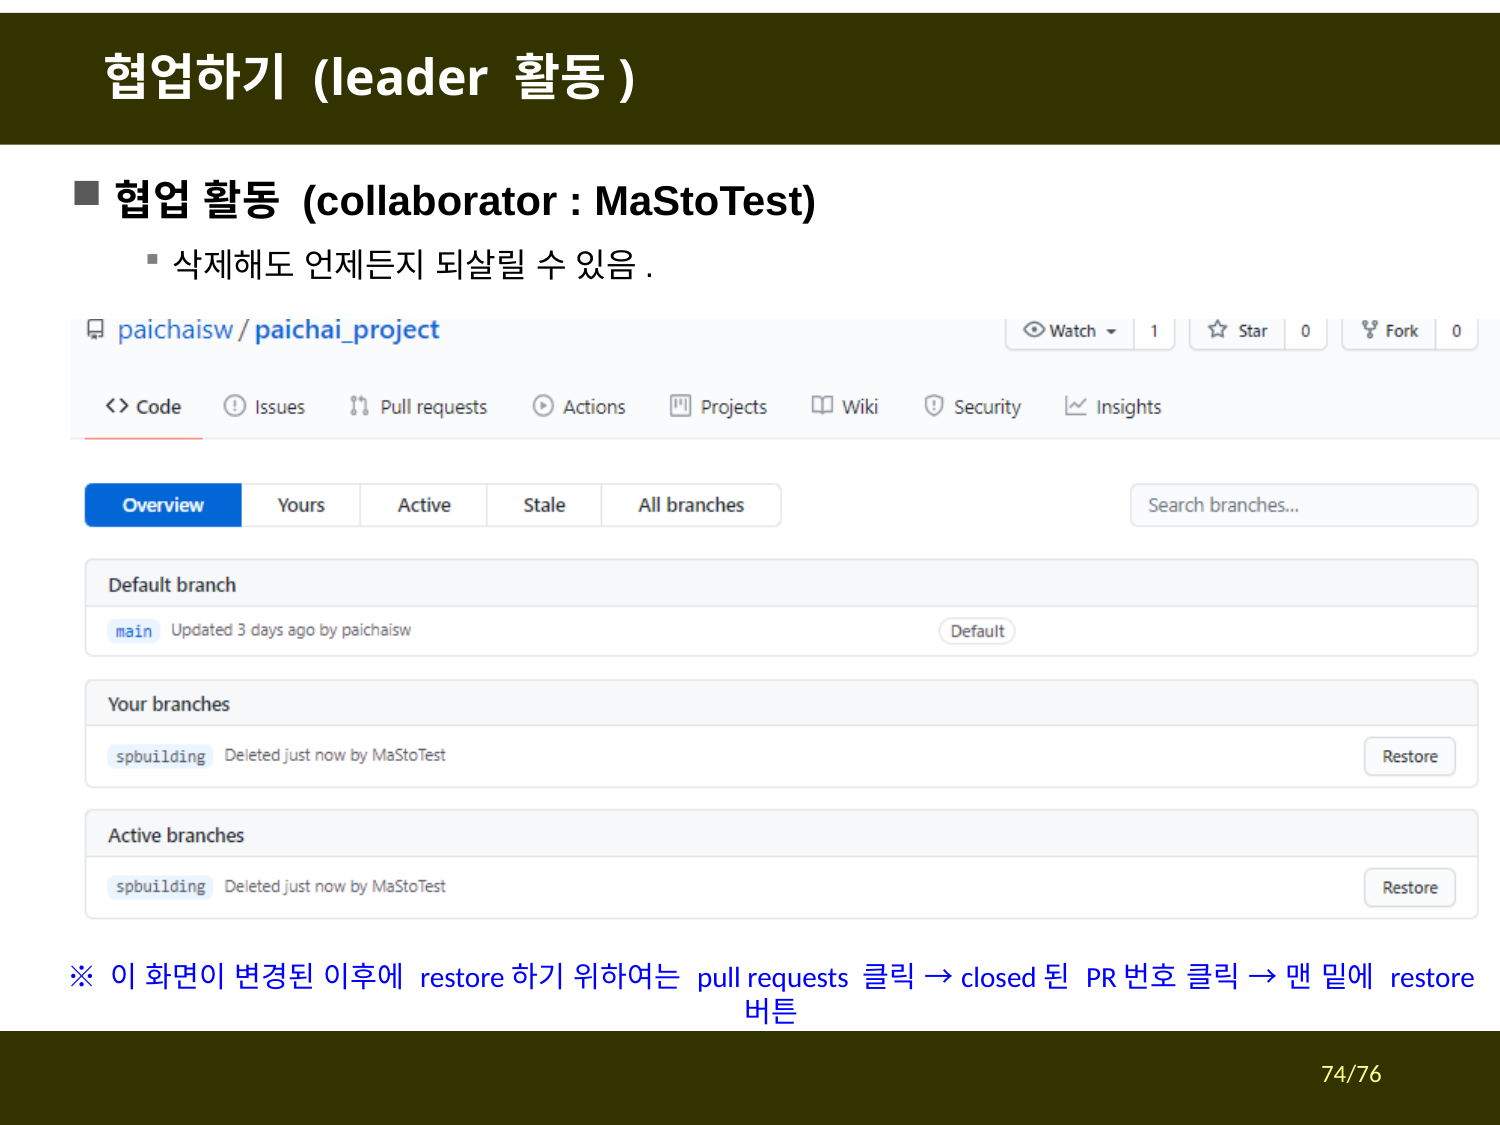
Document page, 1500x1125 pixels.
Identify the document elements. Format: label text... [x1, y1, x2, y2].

slide_number 74/76 [1059, 1042, 1397, 1103]
text_box 협업 활동 (collaborator : MaStoTest) 삭제해도 언제든지 되살릴 수 있음. [56, 141, 1474, 320]
picture [70, 319, 1500, 930]
title 협업하기 (leader 활동) [88, 31, 1441, 126]
text_box ※ 이 화면이 변경된 이후에 restore하기 위하여는 pull requests 클릭 →closed된 PR번호 클릭 → 맨 밑에 restore 버튼 [50, 950, 1492, 1036]
